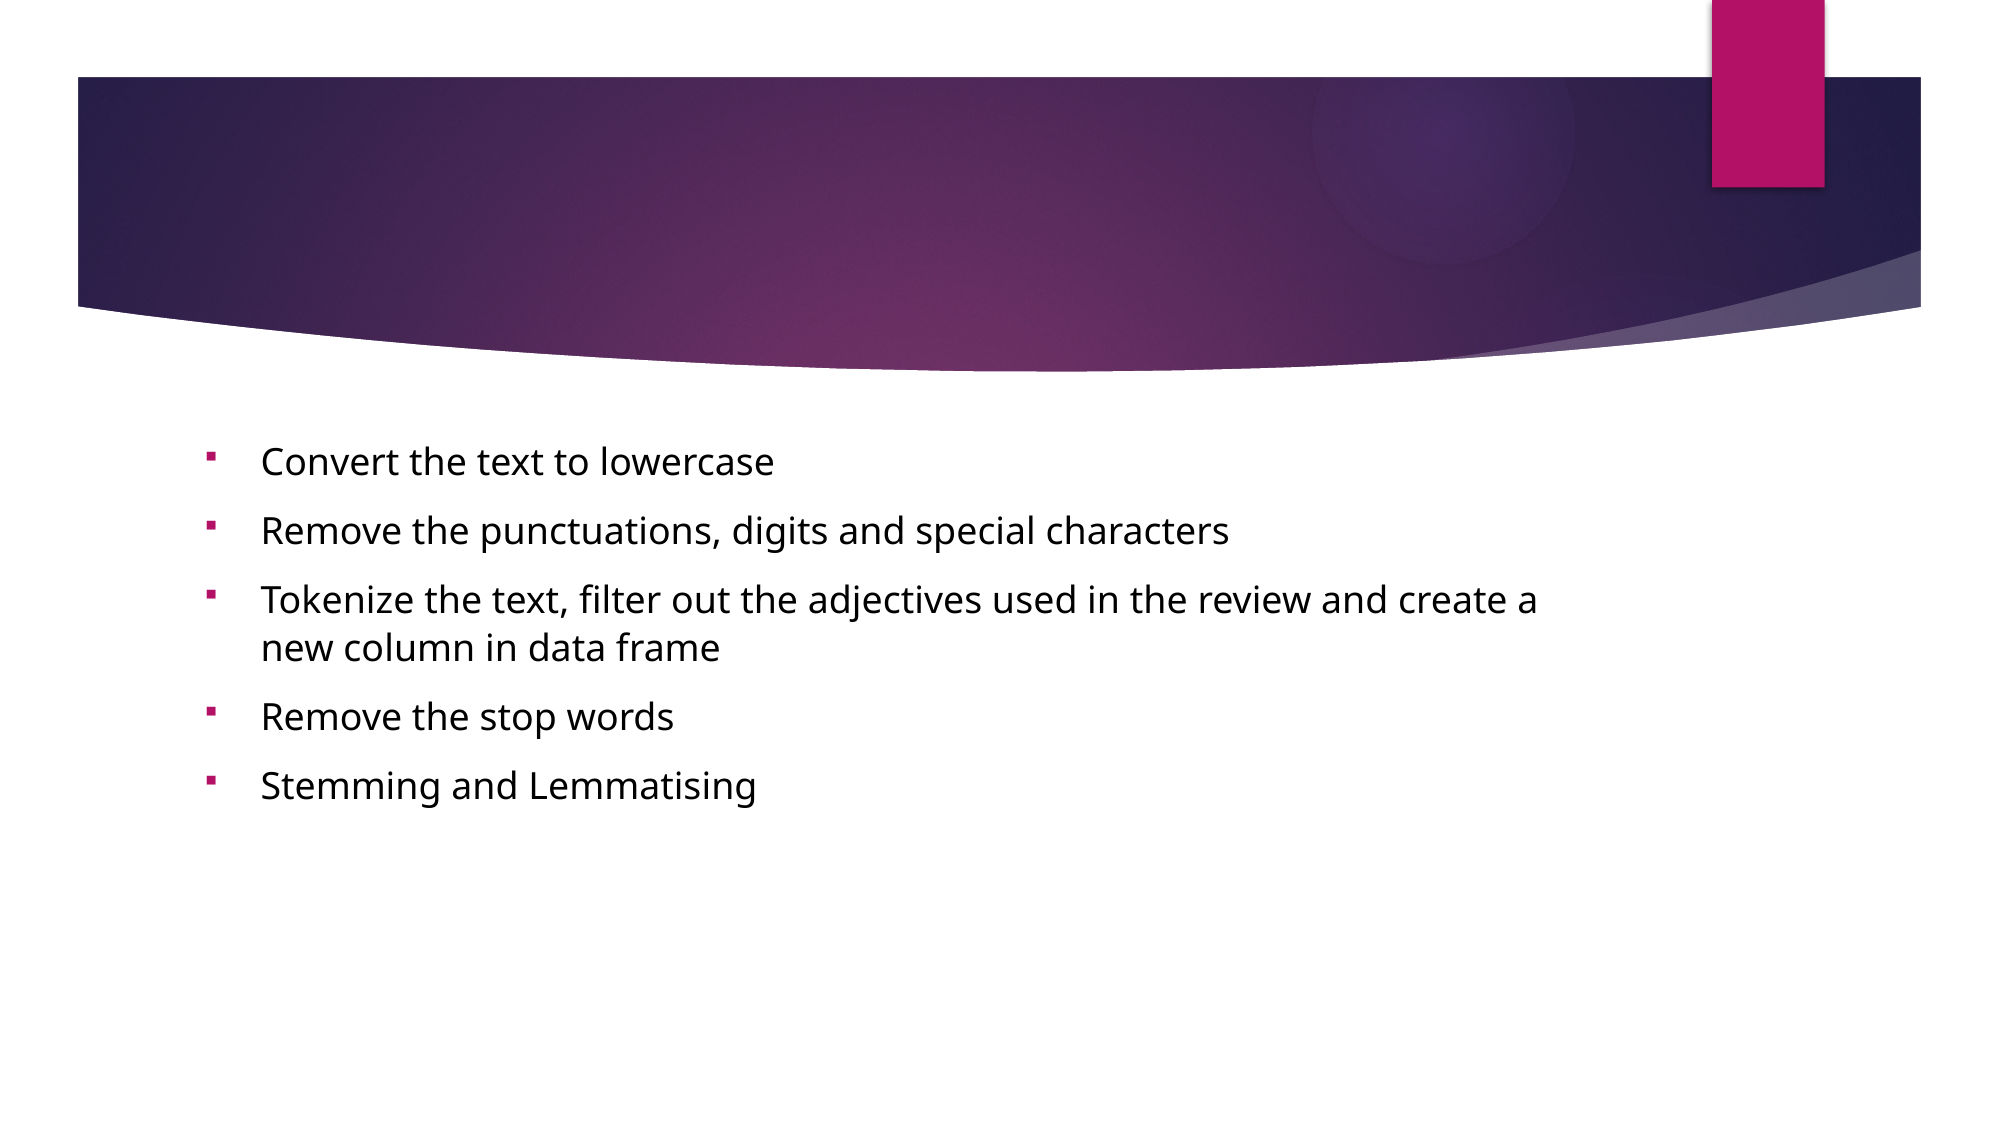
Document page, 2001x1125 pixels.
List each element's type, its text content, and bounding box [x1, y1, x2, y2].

list Convert the text to lowercase Remove the punctuations, digits and special characters Tokenize the text, filter out the adjectives used in the review and create a new column in data frame Remove the stop words Stemming and Lemmatising [189, 427, 1638, 988]
